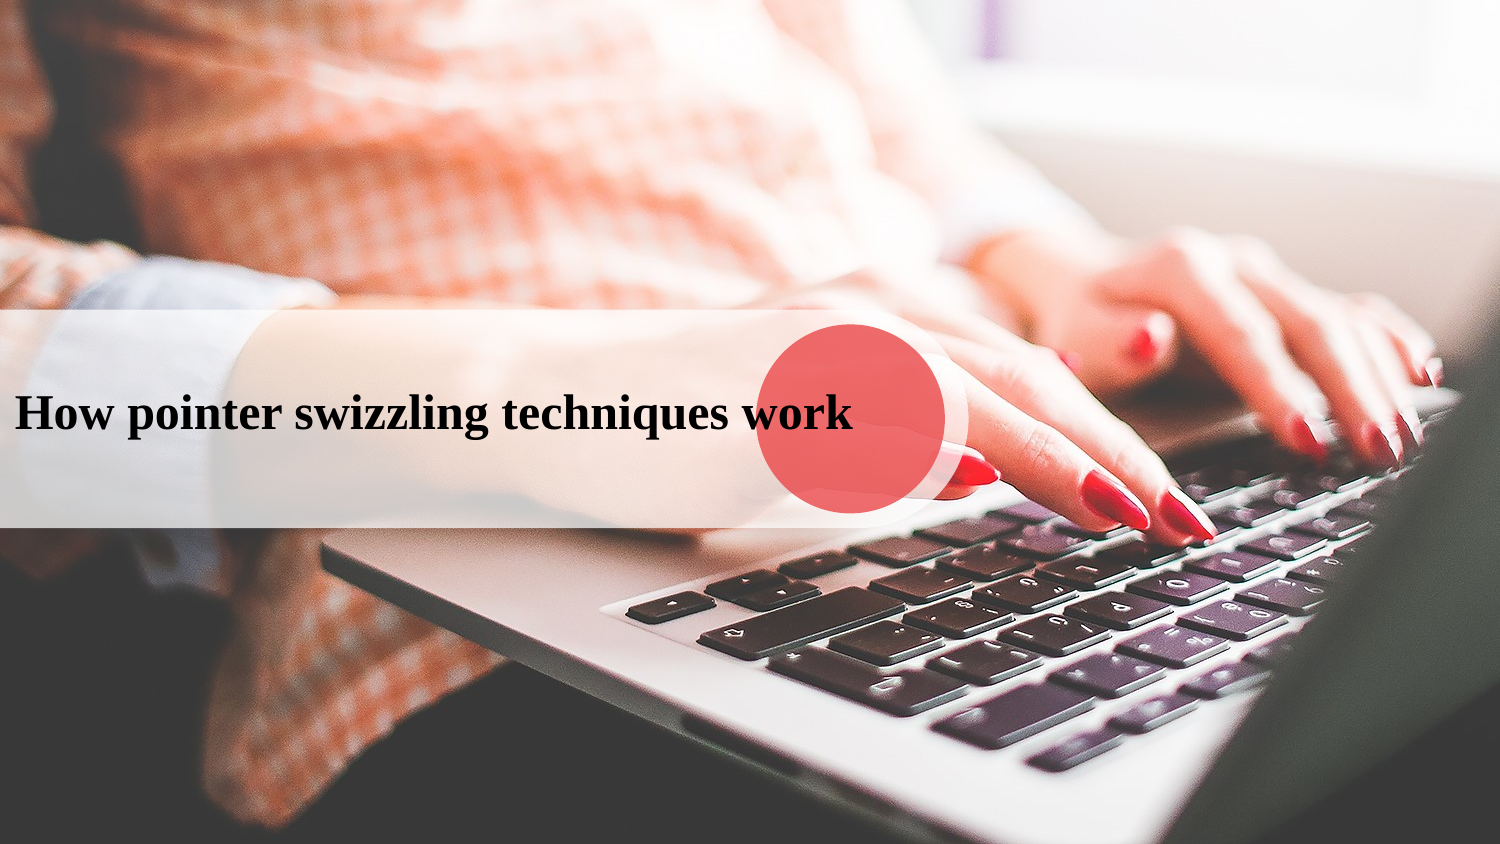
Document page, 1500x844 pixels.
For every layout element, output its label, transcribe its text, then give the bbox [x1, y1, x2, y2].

text_box How pointer swizzling techniques work [0, 371, 888, 447]
picture [0, 0, 1500, 844]
